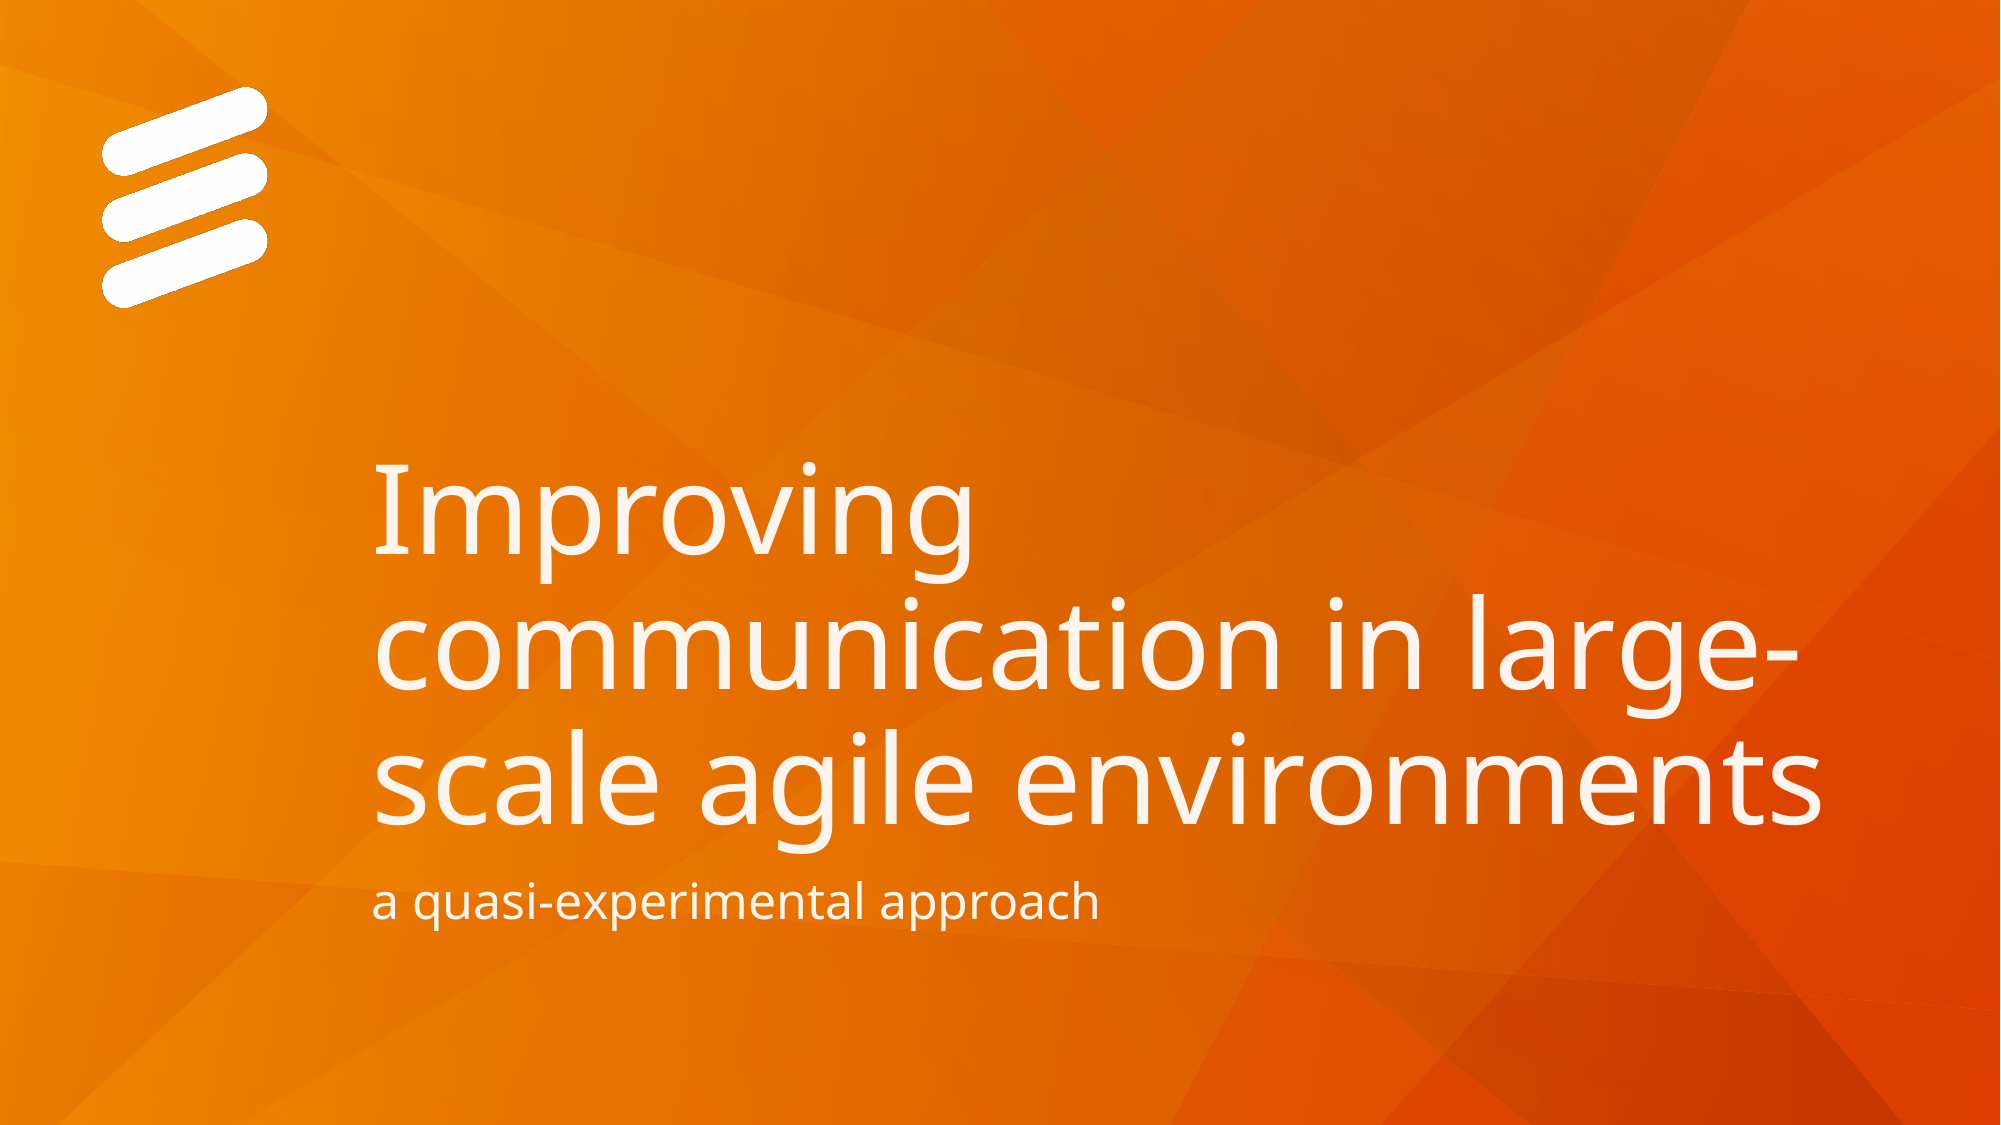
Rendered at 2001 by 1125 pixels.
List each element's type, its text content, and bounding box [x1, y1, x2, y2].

title Improving communication in large-scale agile environments [356, 391, 1862, 860]
subtitle a quasi-experimental approach [356, 868, 1862, 1125]
picture [85, 87, 285, 309]
